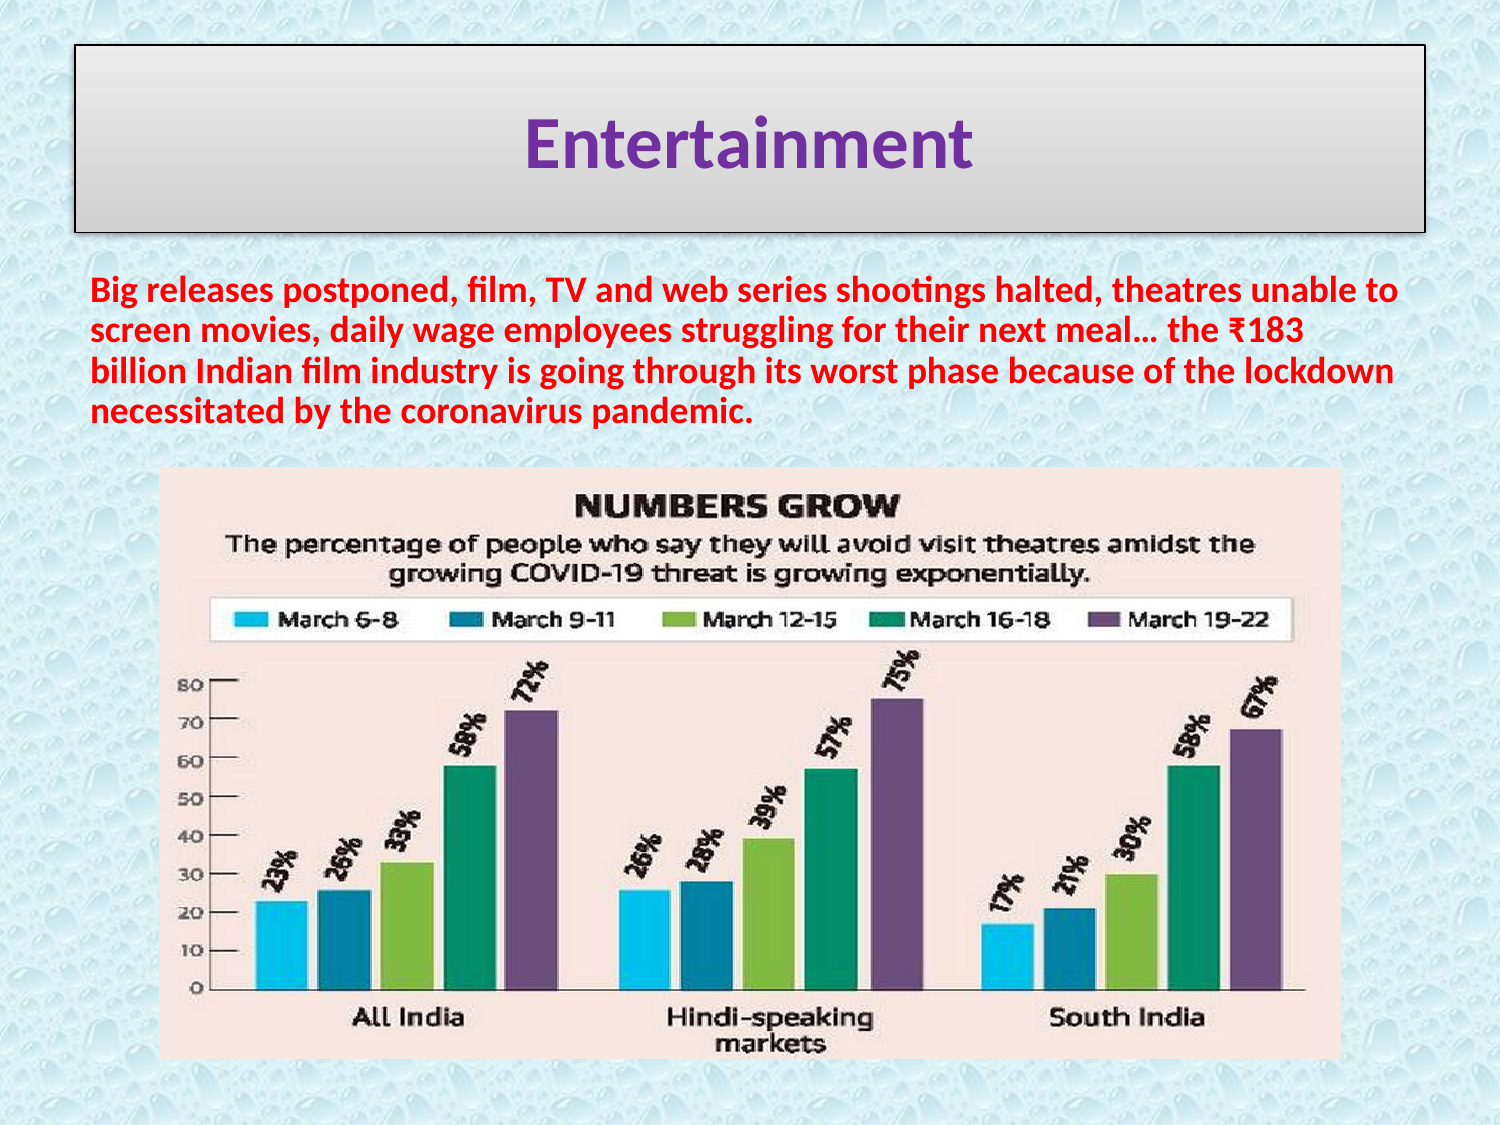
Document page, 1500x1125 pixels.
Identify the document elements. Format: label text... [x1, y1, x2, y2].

title Entertainment [75, 45, 1425, 233]
list Big releases postponed, film, TV and web series shootings halted, theatres unable to screen movies, daily wage employees struggling for their next meal… the ₹183 billion Indian film industry is going through its worst phase because of the lockdown necessitated by the coronavirus pandemic. [75, 262, 1425, 445]
picture [159, 467, 1341, 1059]
